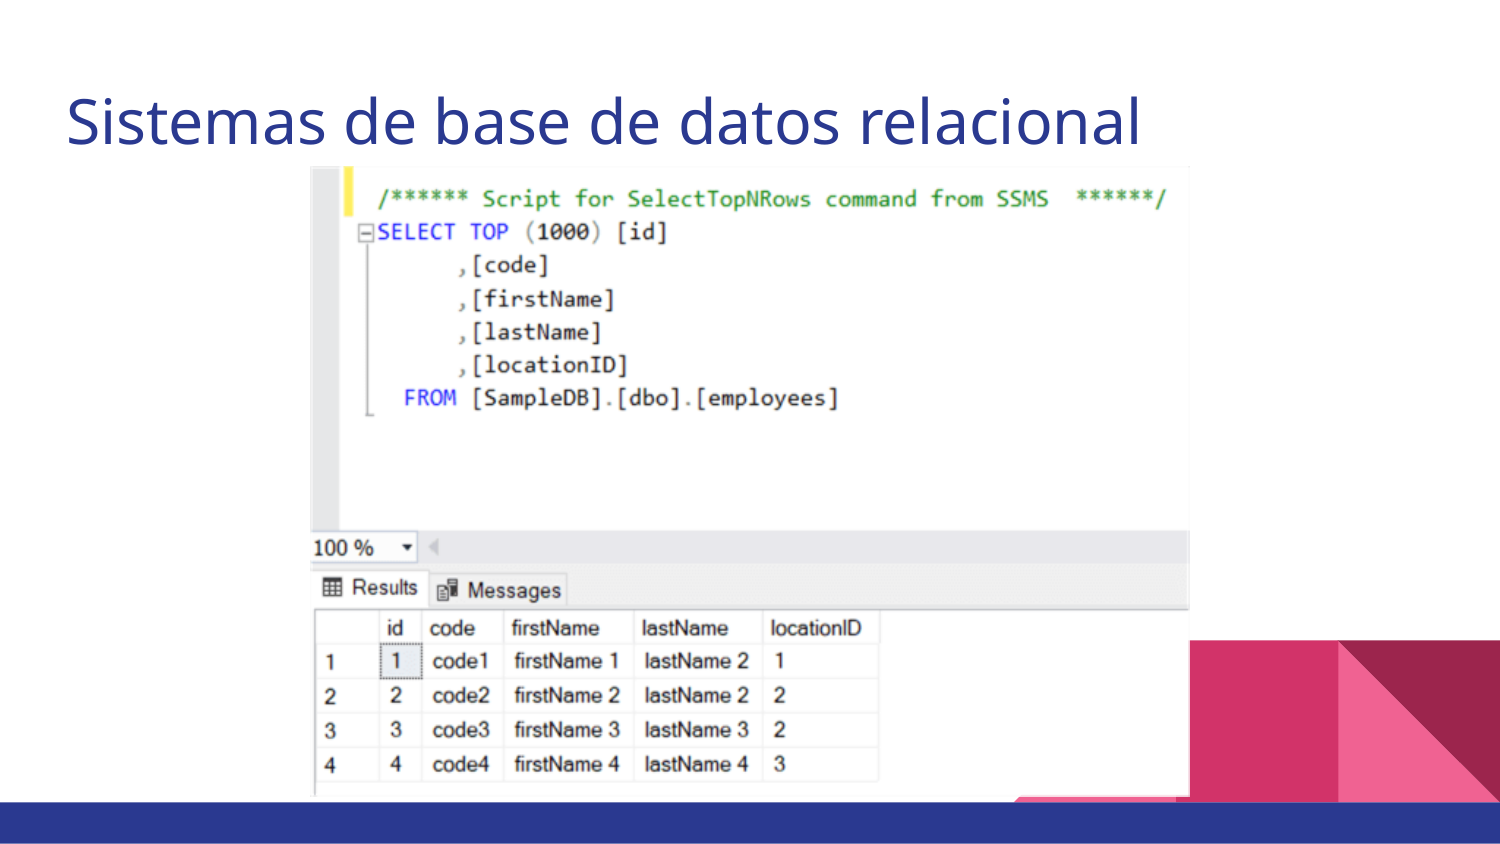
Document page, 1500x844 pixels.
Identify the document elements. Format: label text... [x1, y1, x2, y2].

title Sistemas de base de datos relacional [51, 67, 1449, 167]
picture [310, 166, 1190, 797]
